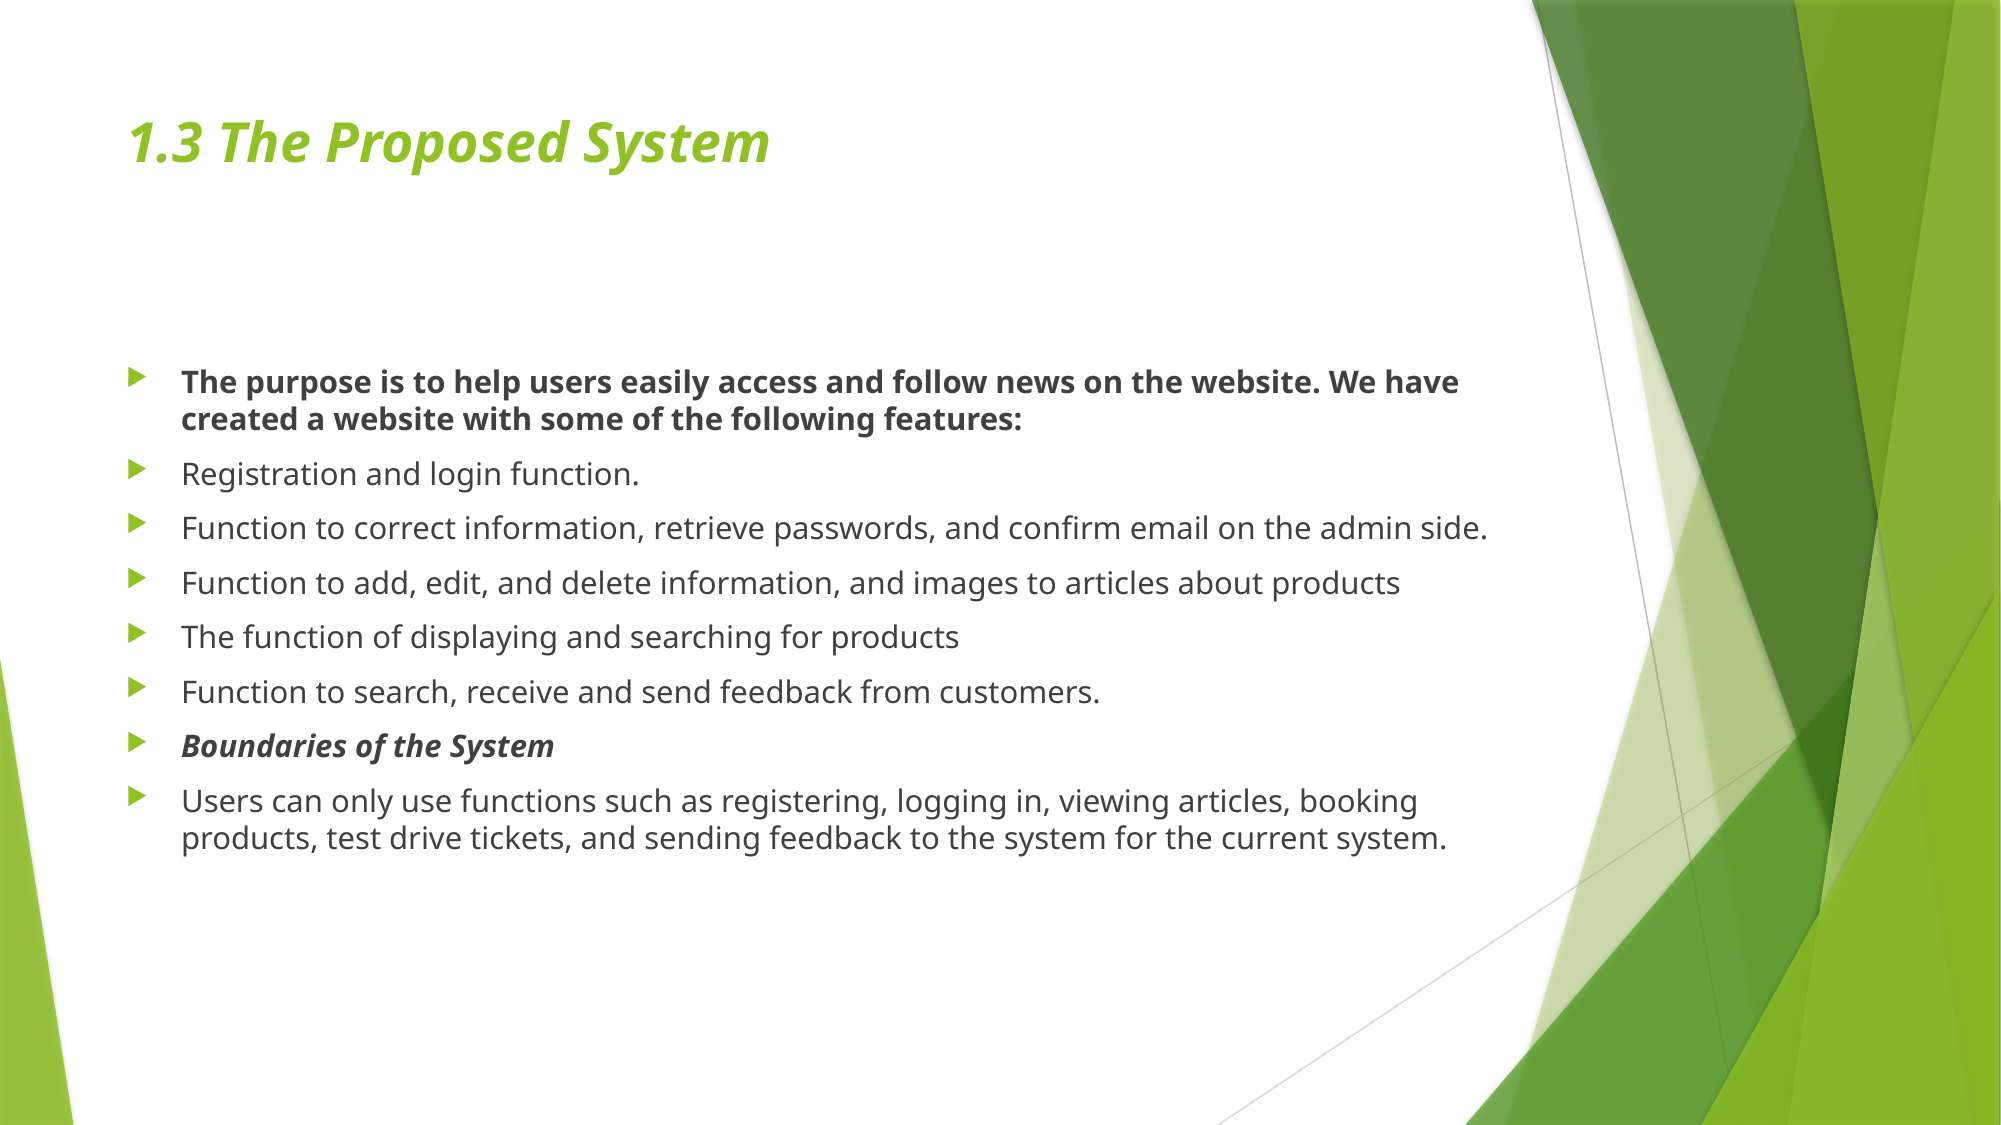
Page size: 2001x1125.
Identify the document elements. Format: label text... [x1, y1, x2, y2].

title 1.3 The Proposed System [111, 99, 1522, 317]
list The purpose is to help users easily access and follow news on the website. We have created a website with some of the following features: Registration and login function. Function to correct information, retrieve passwords, and confirm email on the admin side. Function to add, edit, and delete information, and images to articles about products The function of displaying and searching for products Function to search, receive and send feedback from customers. Boundaries of the System Users can only use functions such as registering, logging in, viewing articles, booking products, test drive tickets, and sending feedback to the system for the current system. [111, 354, 1522, 992]
